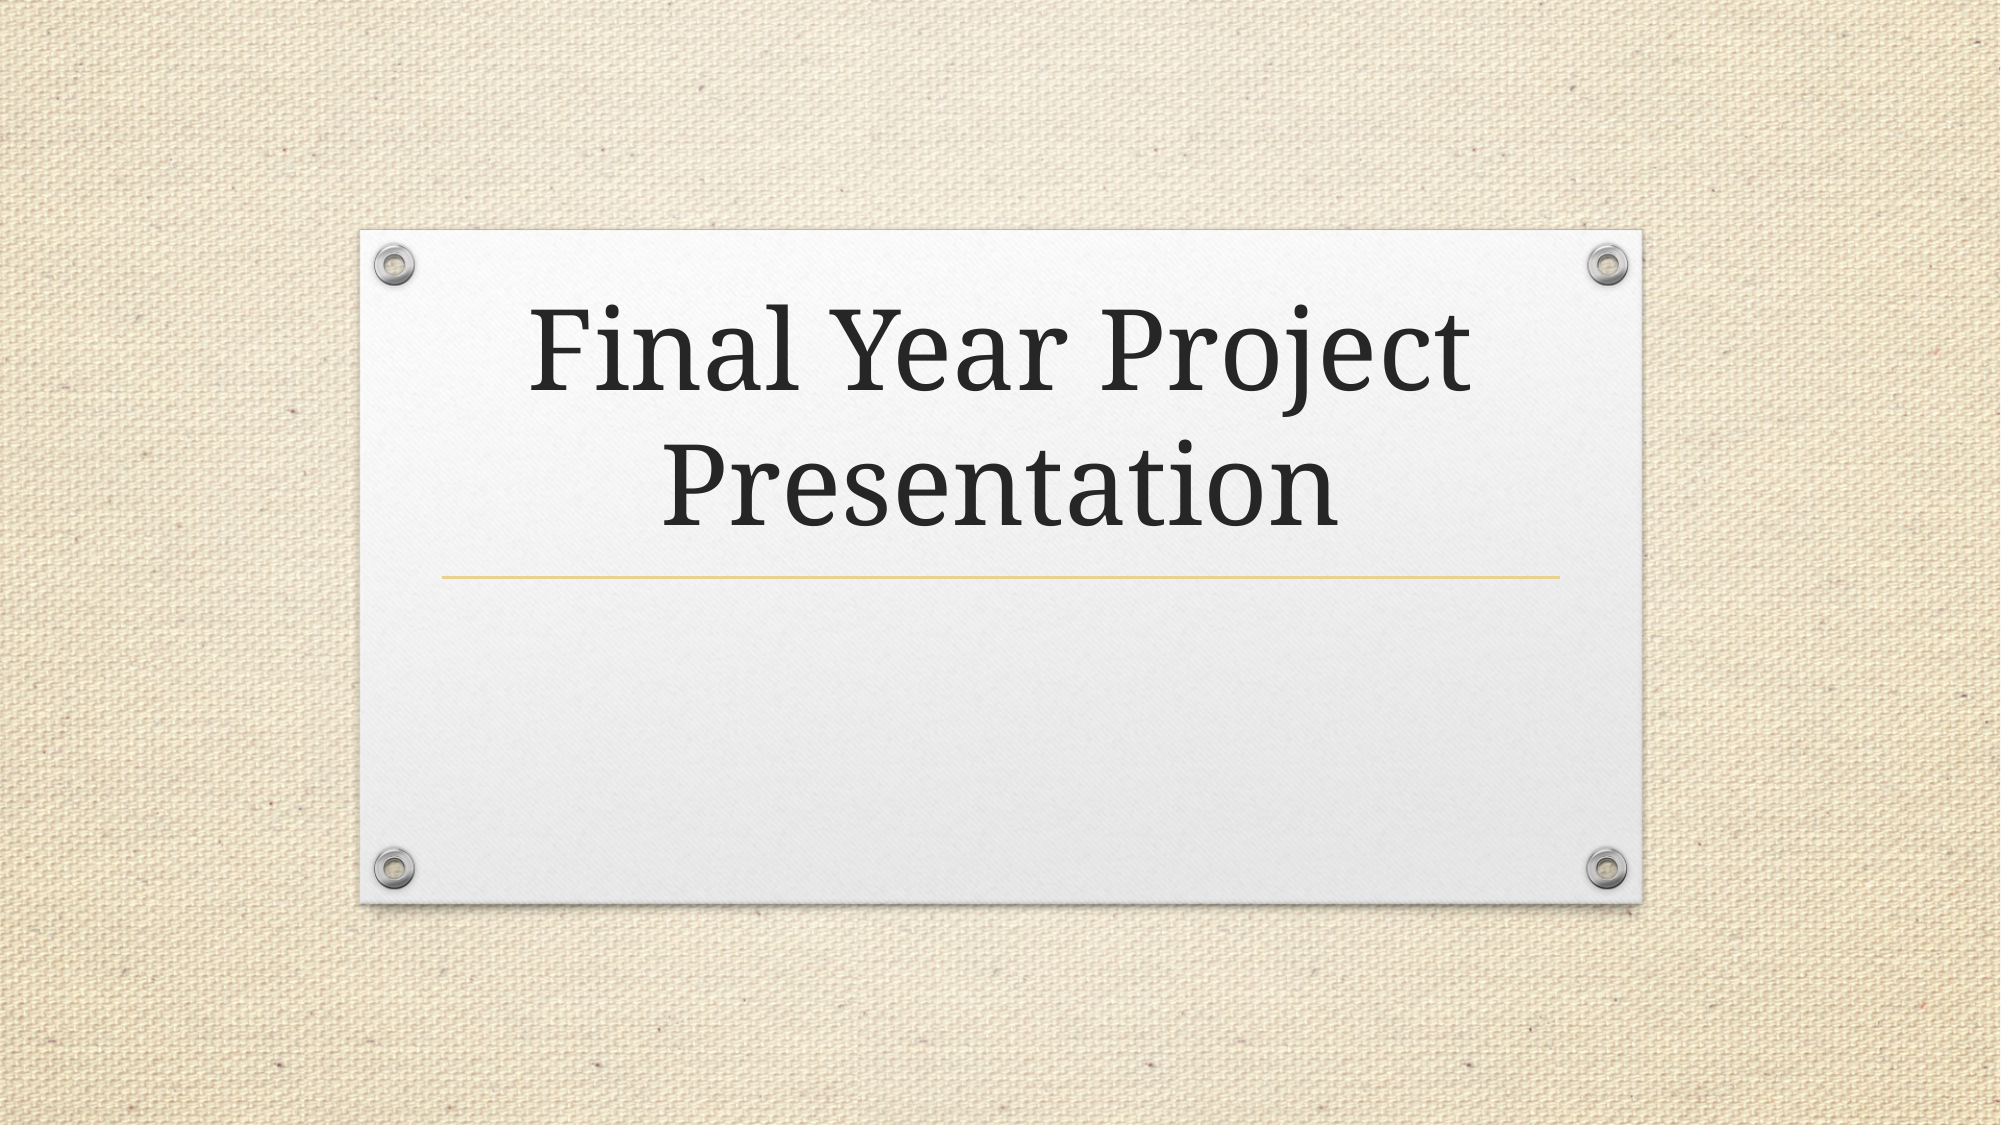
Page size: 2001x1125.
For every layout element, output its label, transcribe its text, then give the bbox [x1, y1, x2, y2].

title Final Year Project Presentation [441, 306, 1560, 556]
picture [0, 0, 2001, 1125]
